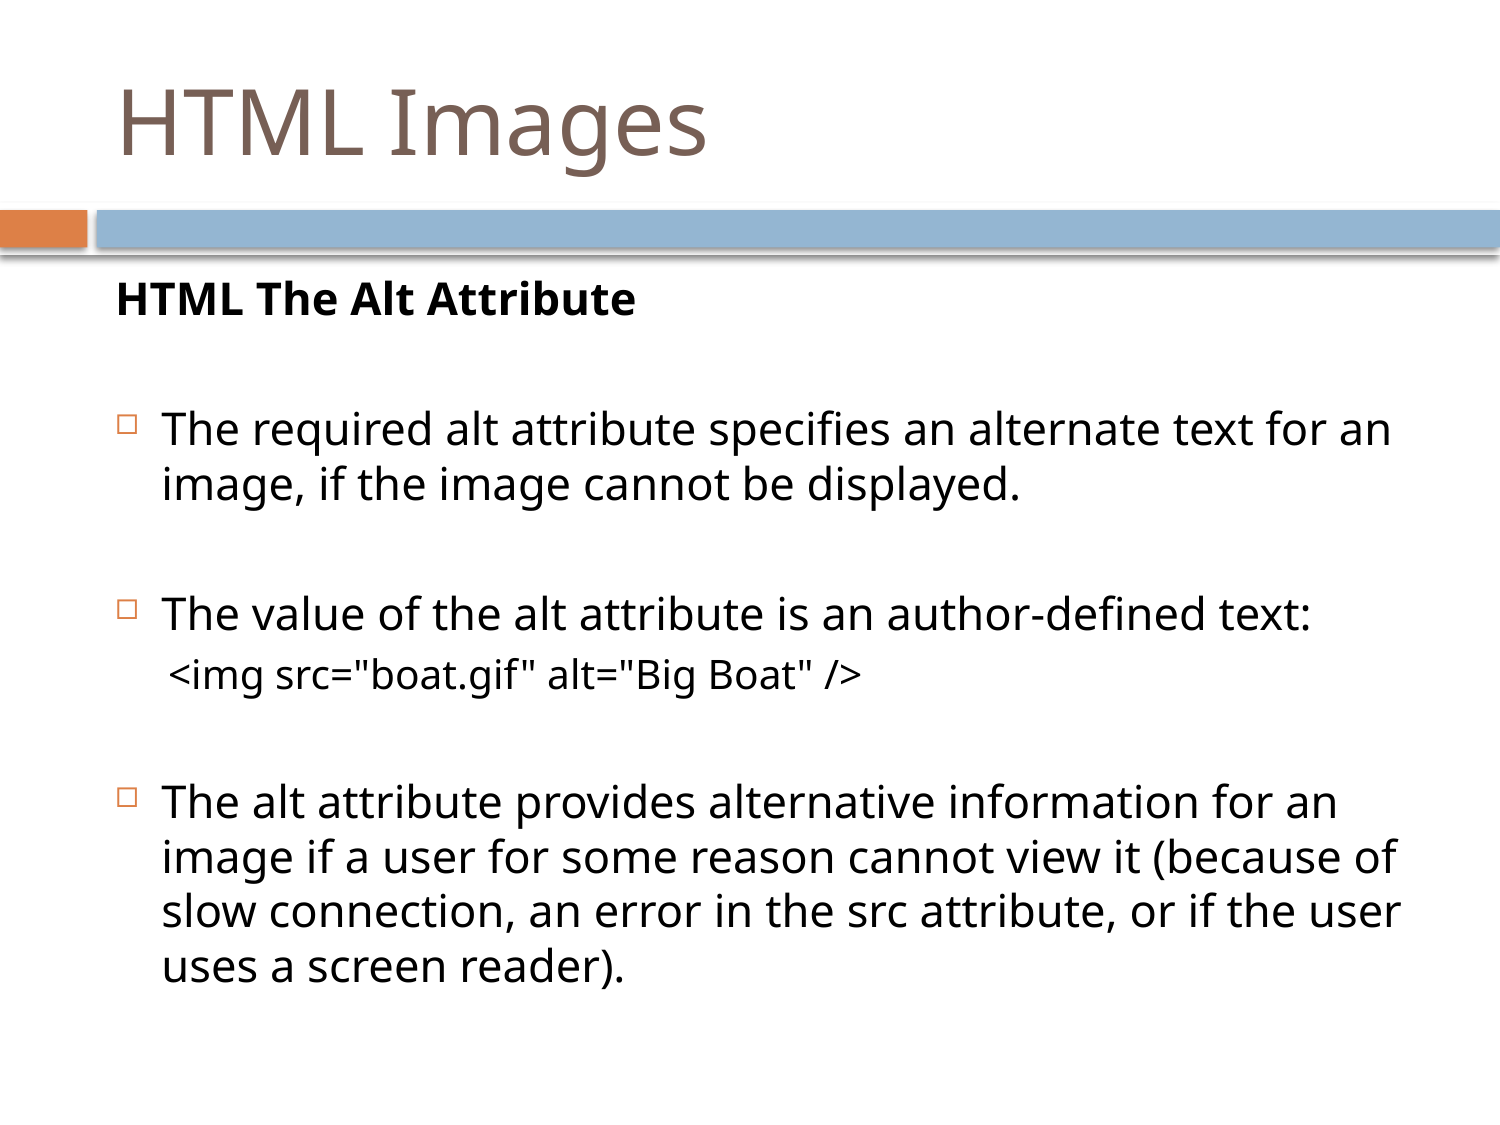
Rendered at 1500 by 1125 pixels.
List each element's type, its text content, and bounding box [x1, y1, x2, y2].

title HTML Images [100, 37, 1438, 200]
list HTML The Alt Attribute The required alt attribute specifies an alternate text for an image, if the image cannot be displayed. The value of the alt attribute is an author-defined text: <img src="boat.gif" alt="Big Boat" /> The alt attribute provides alternative information for an image if a user for some reason cannot view it (because of slow connection, an error in the src attribute, or if the user uses a screen reader). [100, 262, 1438, 1000]
